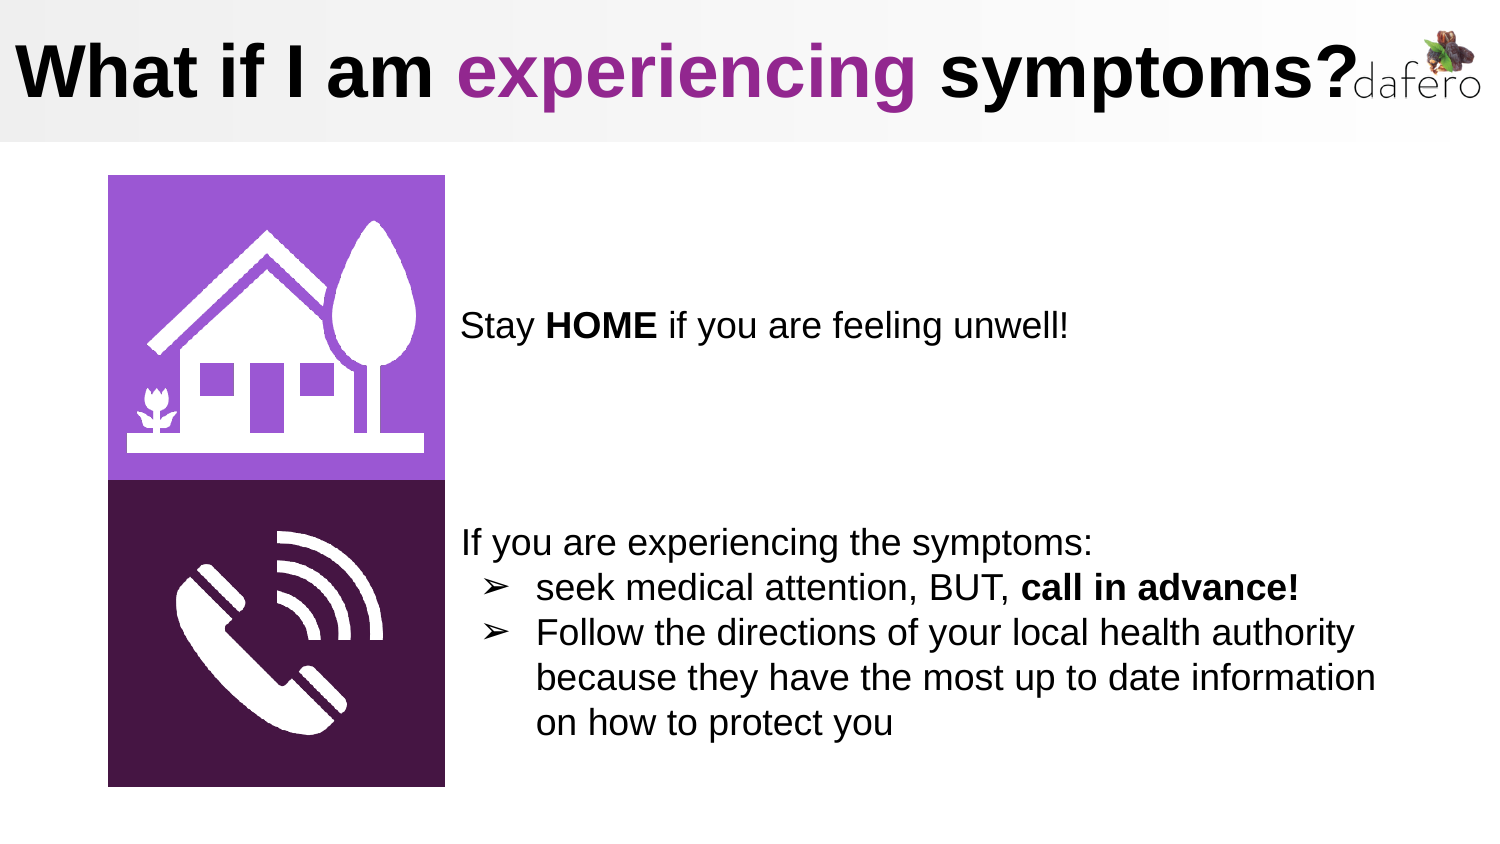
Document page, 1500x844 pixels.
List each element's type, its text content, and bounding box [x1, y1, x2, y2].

picture [108, 175, 446, 787]
text_box If you are experiencing the symptoms: seek medical attention, BUT, call in advance! Follow the directions of your local health authority because they have the most up to date information on how to protect you [451, 503, 1415, 765]
text_box Stay HOME if you are feeling unwell! [451, 286, 1257, 371]
title What if I am experiencing symptoms? [0, 4, 1500, 132]
